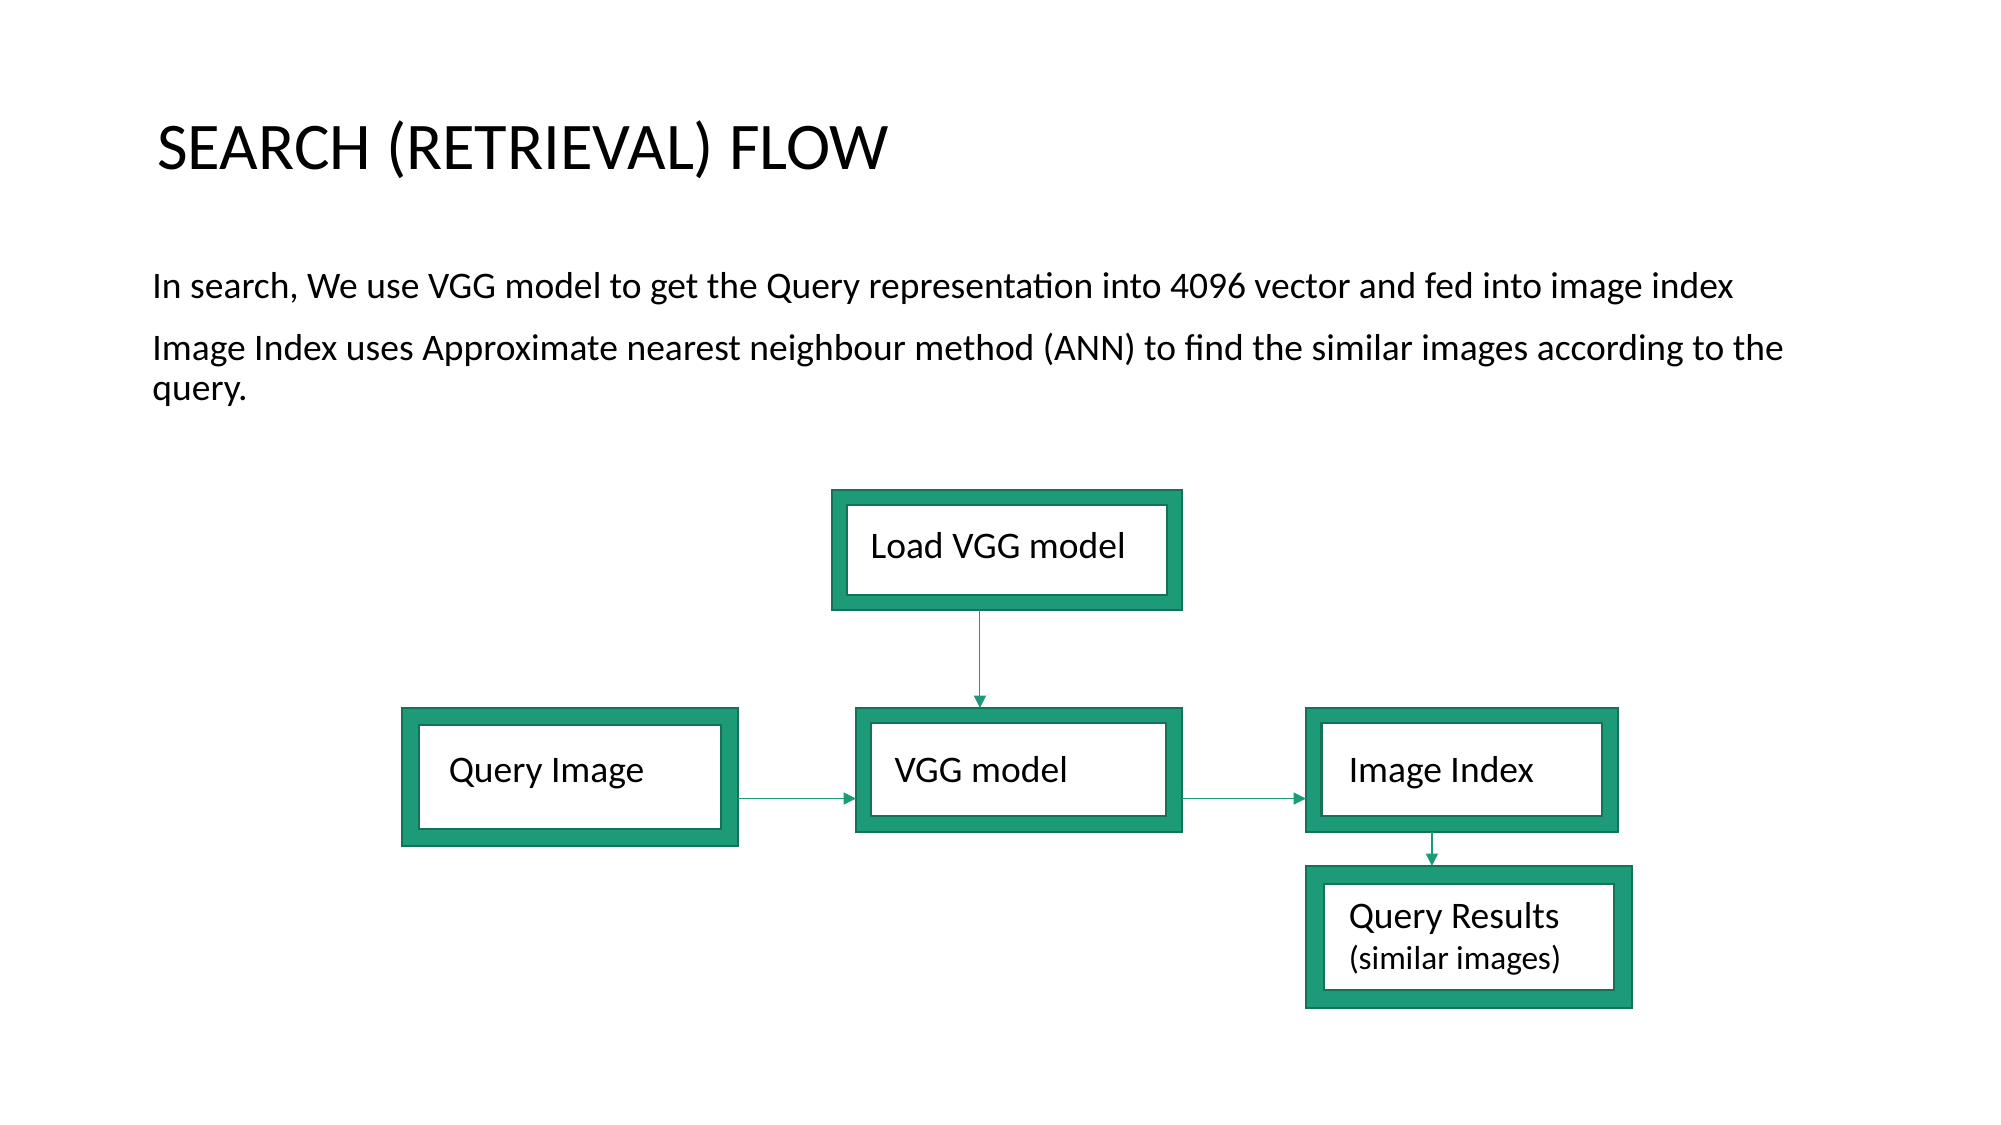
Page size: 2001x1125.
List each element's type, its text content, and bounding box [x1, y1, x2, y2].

text_box [401, 707, 739, 847]
text_box [1305, 865, 1633, 1009]
text_box Load VGG model [855, 513, 1156, 574]
text_box Query Image [433, 737, 708, 798]
text_box [1305, 707, 1619, 833]
list In search, We use VGG model to get the Query representation into 4096 vector and fed into image index Image Index uses Approximate nearest neighbour method (ANN) to find the similar images according to the query. [137, 259, 1863, 1008]
text_box Image Index [1333, 737, 1598, 798]
text_box Query Results (similar images) [1333, 883, 1598, 984]
text_box [831, 489, 1183, 611]
text_box VGG model [879, 737, 1156, 798]
title SEARCH (RETRIEVAL) FLOW [137, 71, 910, 224]
text_box [855, 707, 1183, 833]
